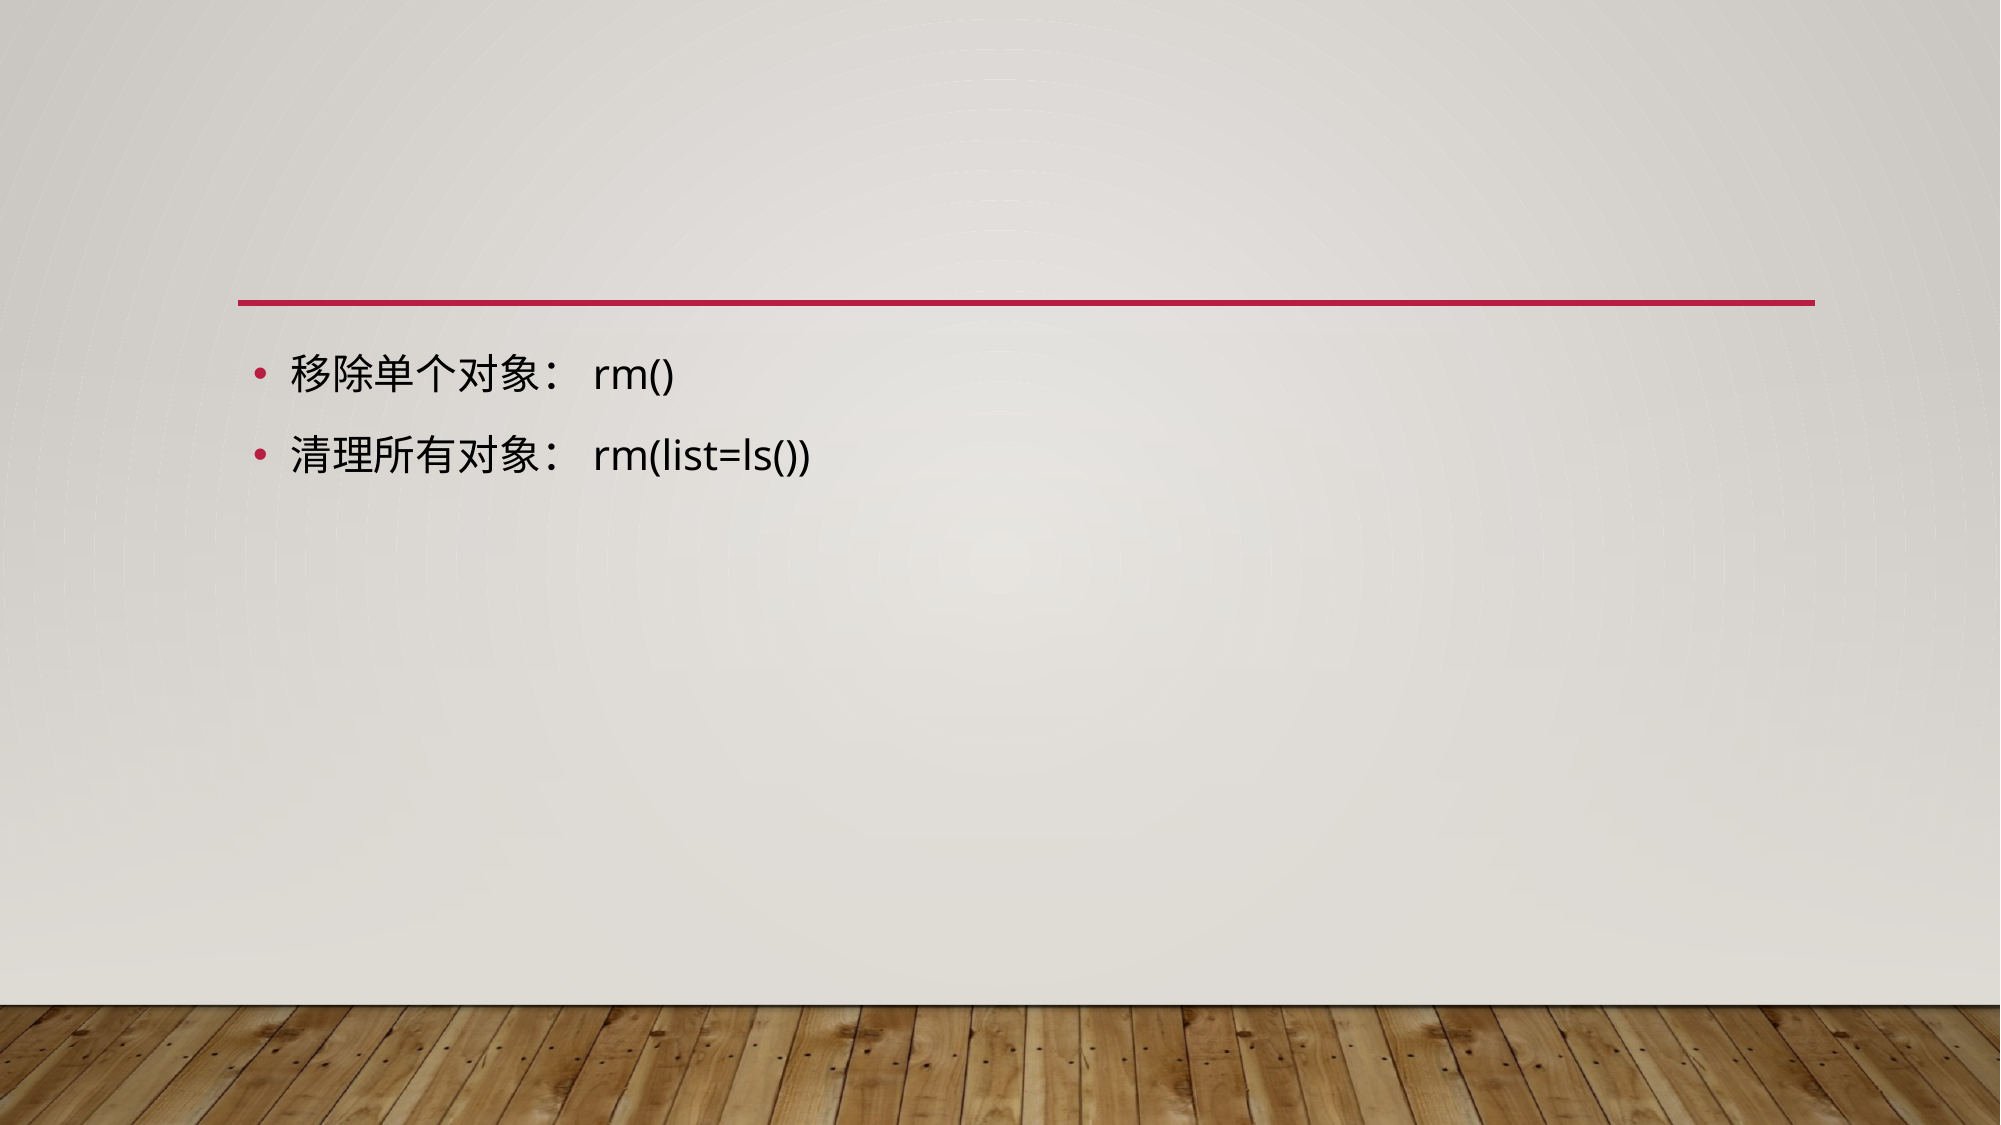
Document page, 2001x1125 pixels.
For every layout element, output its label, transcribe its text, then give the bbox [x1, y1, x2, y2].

list 移除单个对象：rm() 清理所有对象：rm(list=ls()) [238, 330, 1814, 897]
picture [0, 1005, 2000, 1125]
